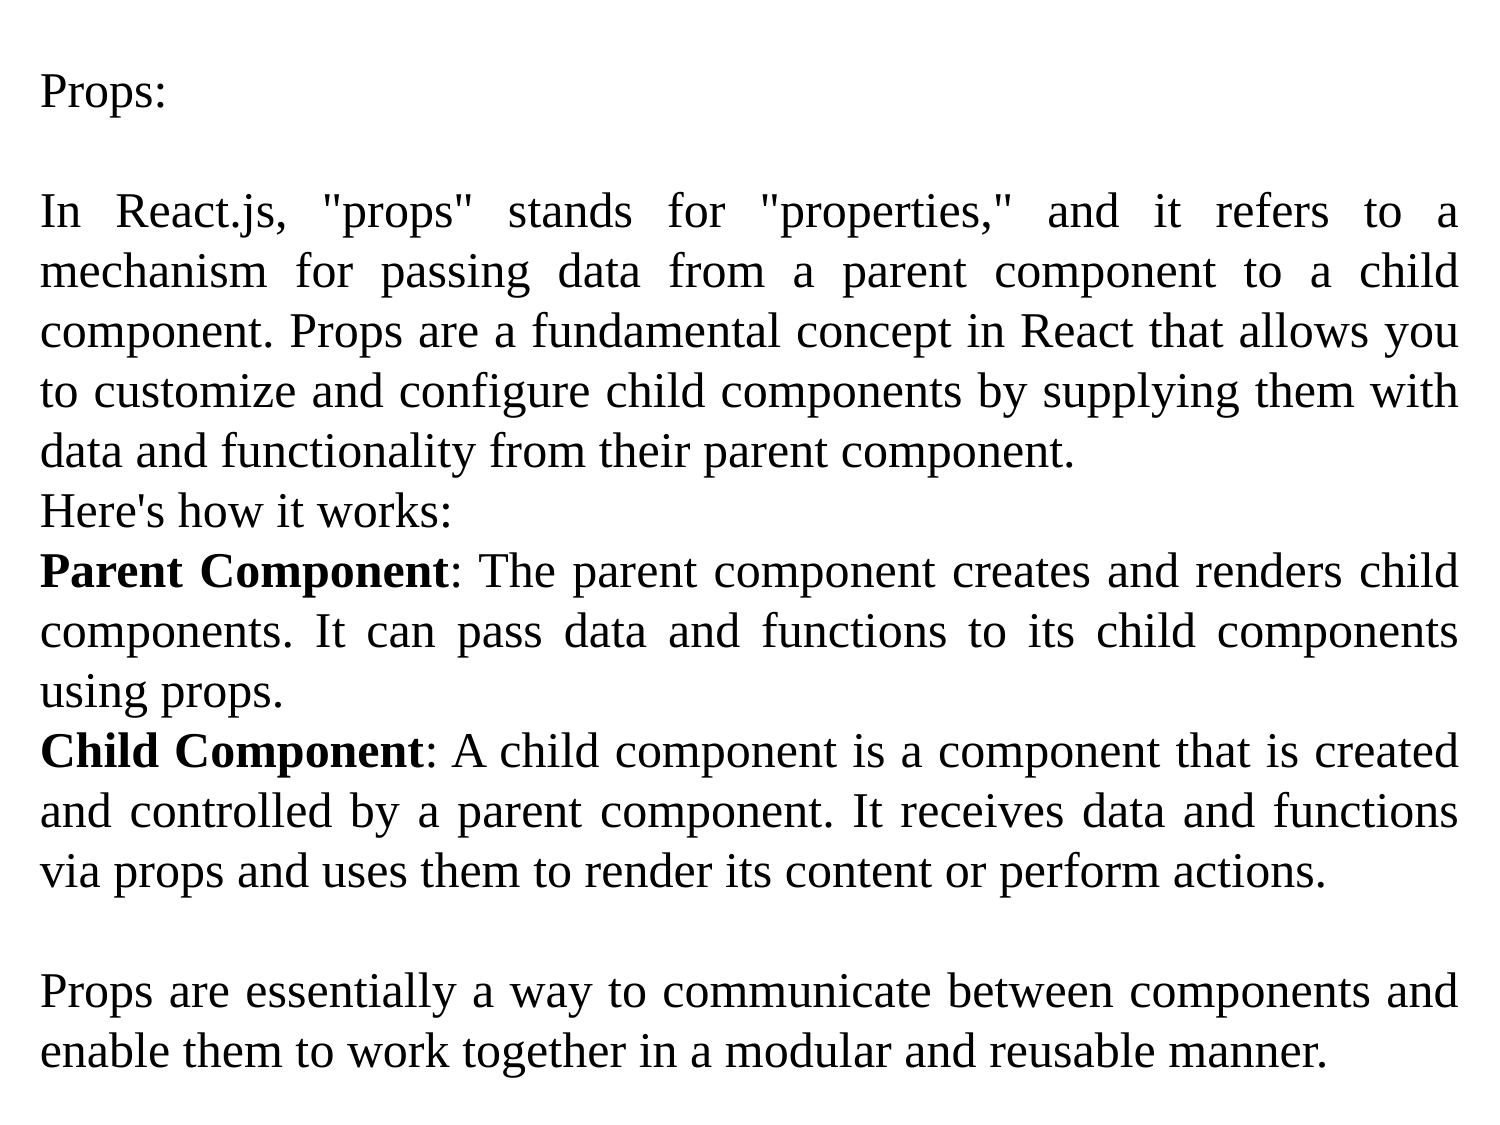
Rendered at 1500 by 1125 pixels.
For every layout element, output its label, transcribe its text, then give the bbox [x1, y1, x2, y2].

text_box Props: In React.js, "props" stands for "properties," and it refers to a mechanism for passing data from a parent component to a child component. Props are a fundamental concept in React that allows you to customize and configure child components by supplying them with data and functionality from their parent component. Here's how it works: Parent Component: The parent component creates and renders child components. It can pass data and functions to its child components using props. Child Component: A child component is a component that is created and controlled by a parent component. It receives data and functions via props and uses them to render its content or perform actions. Props are essentially a way to communicate between components and enable them to work together in a modular and reusable manner. [24, 49, 1475, 1125]
